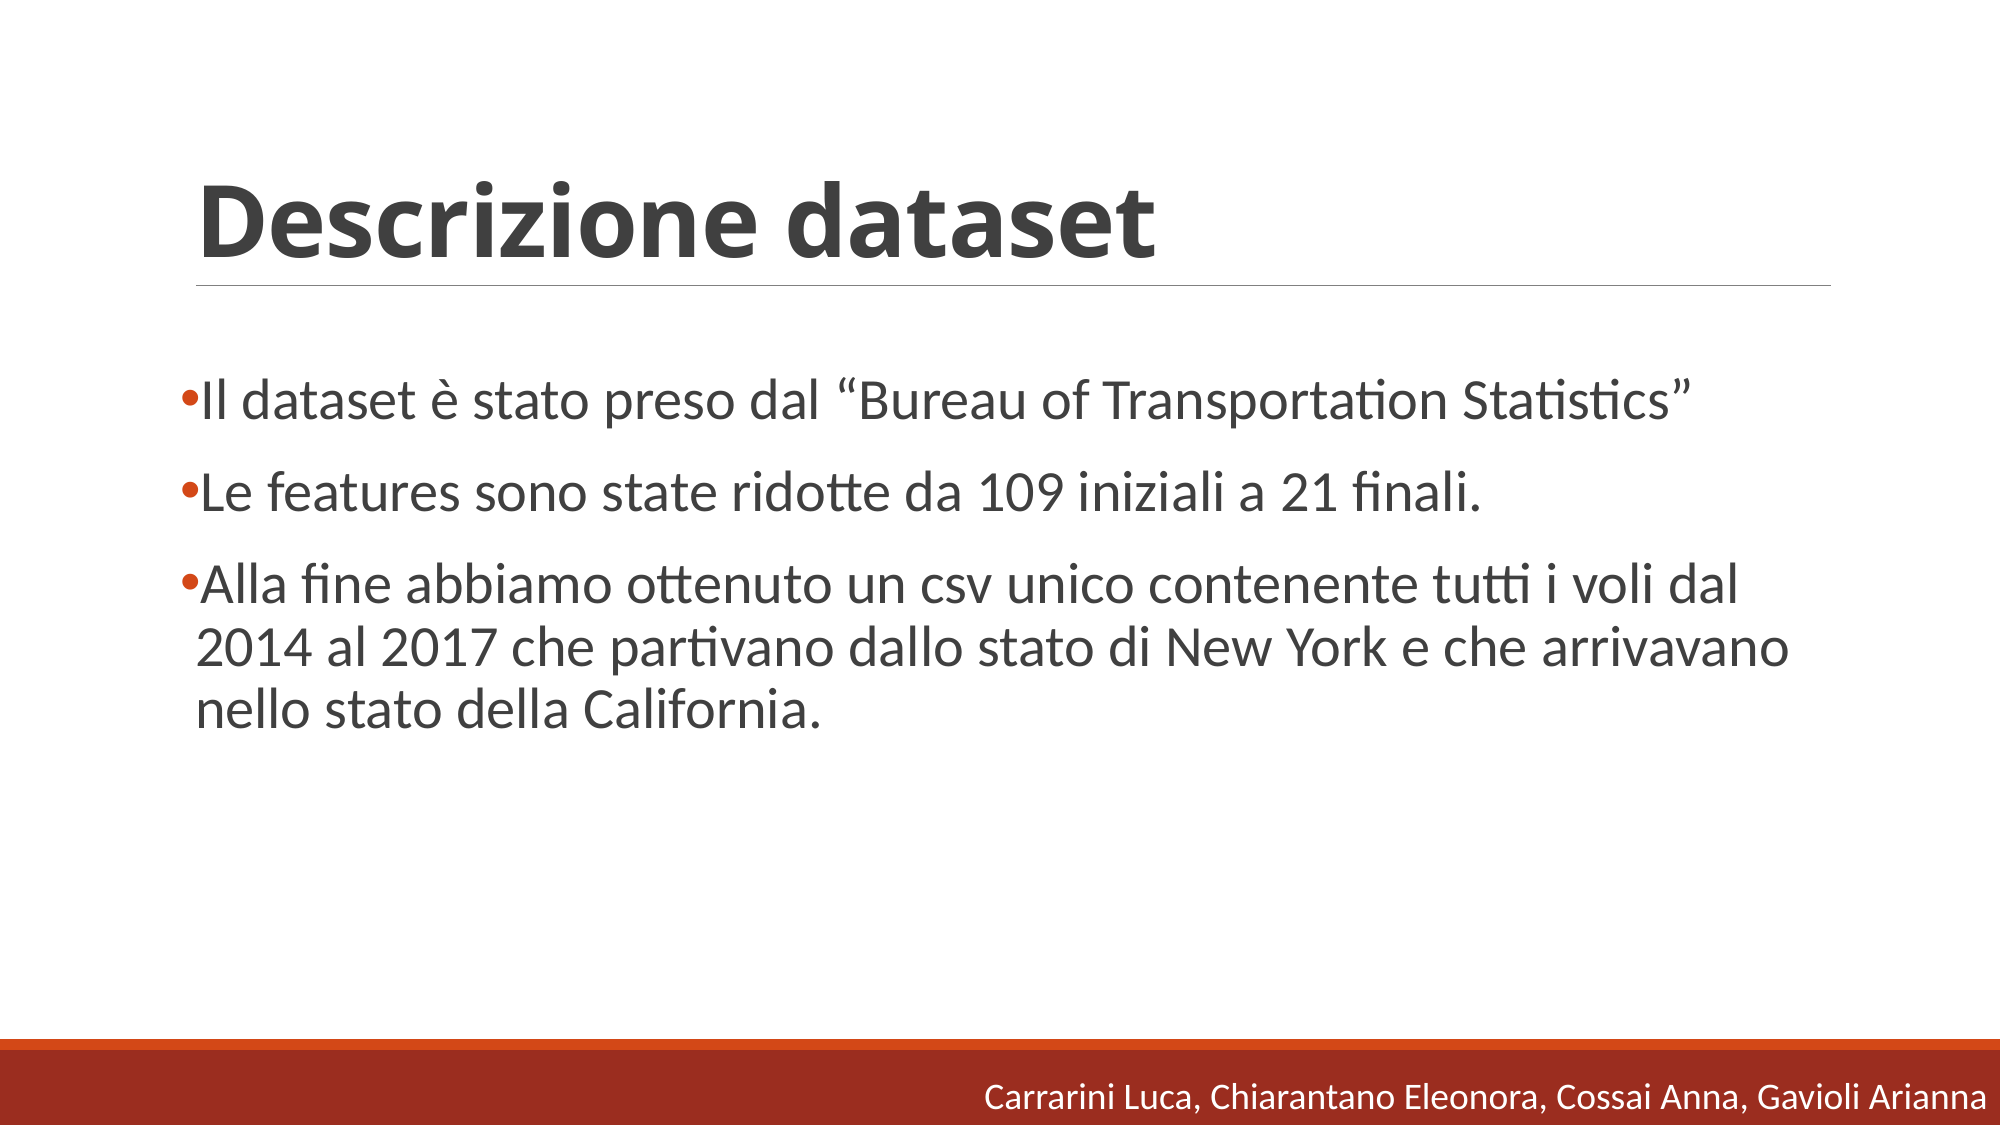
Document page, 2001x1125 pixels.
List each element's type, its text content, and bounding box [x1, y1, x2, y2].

text_box Carrarini Luca, Chiarantano Eleonora, Cossai Anna, Gavioli Arianna [969, 1064, 2000, 1125]
title Descrizione dataset [180, 47, 1830, 285]
list Il dataset è stato preso dal “Bureau of Transportation Statistics” Le features sono state ridotte da 109 iniziali a 21 finali. Alla fine abbiamo ottenuto un csv unico contenente tutti i voli dal 2014 al 2017 che partivano dallo stato di New York e che arrivavano nello stato della California. [180, 302, 1830, 963]
